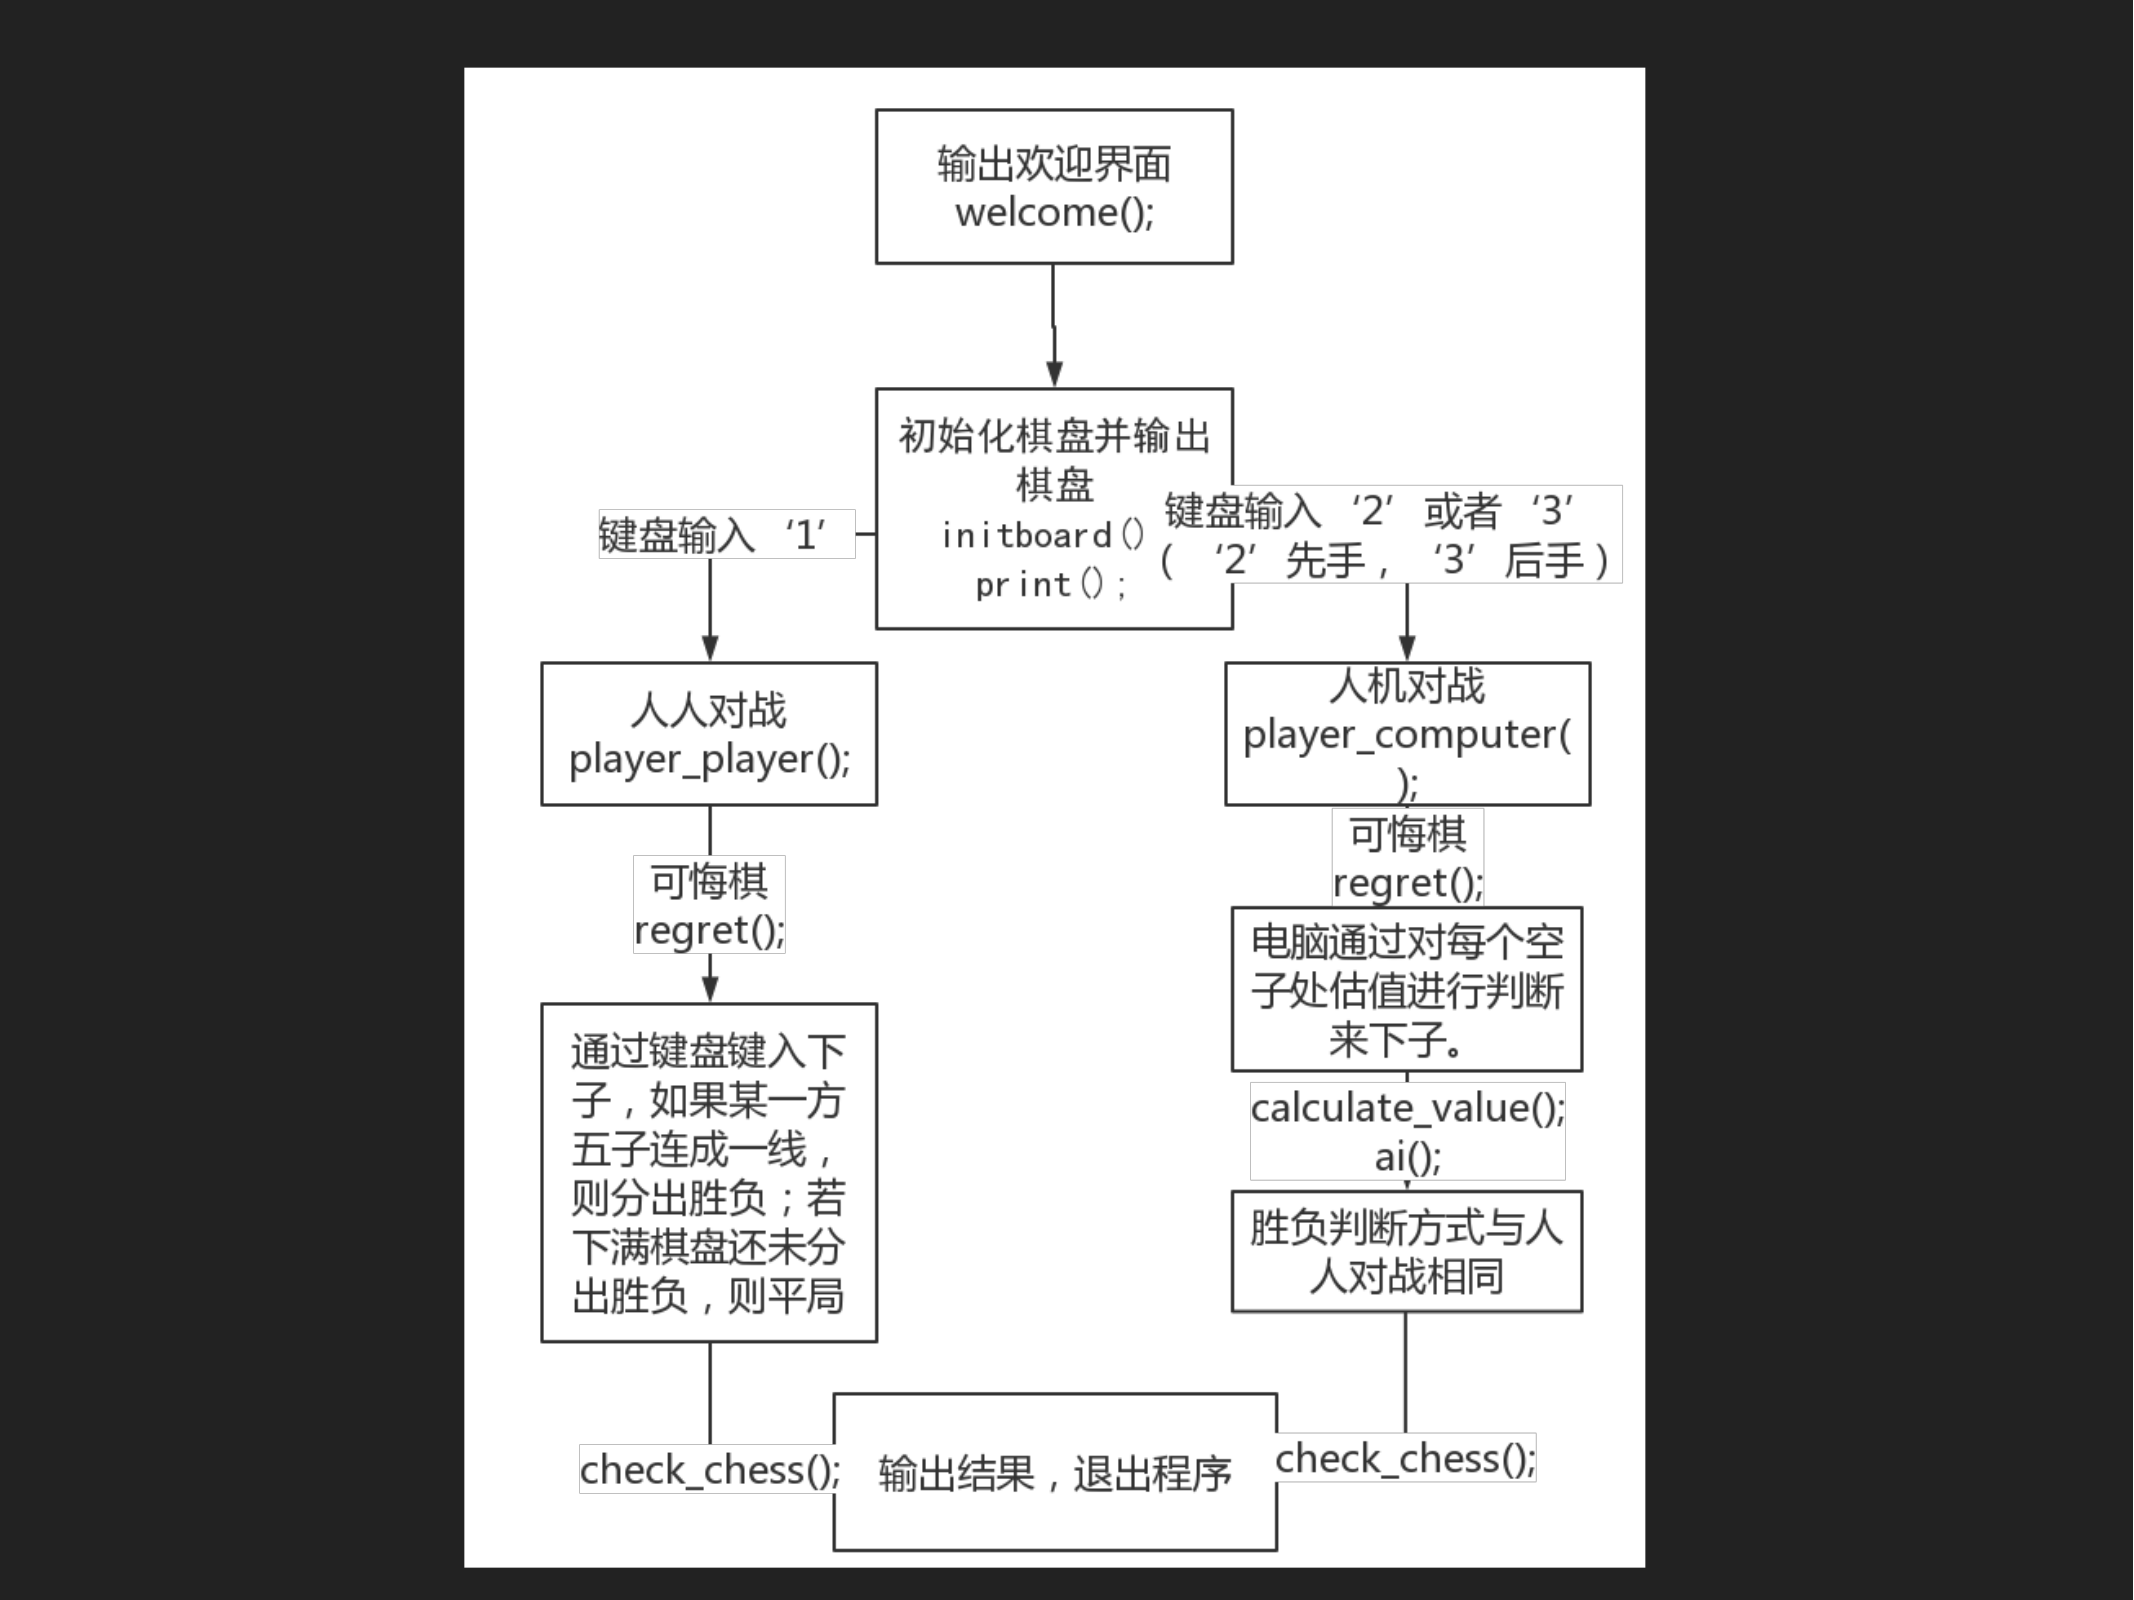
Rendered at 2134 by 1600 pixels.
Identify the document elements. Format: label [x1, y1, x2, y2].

picture [464, 32, 1641, 1600]
text_box [1641, 67, 1646, 1568]
